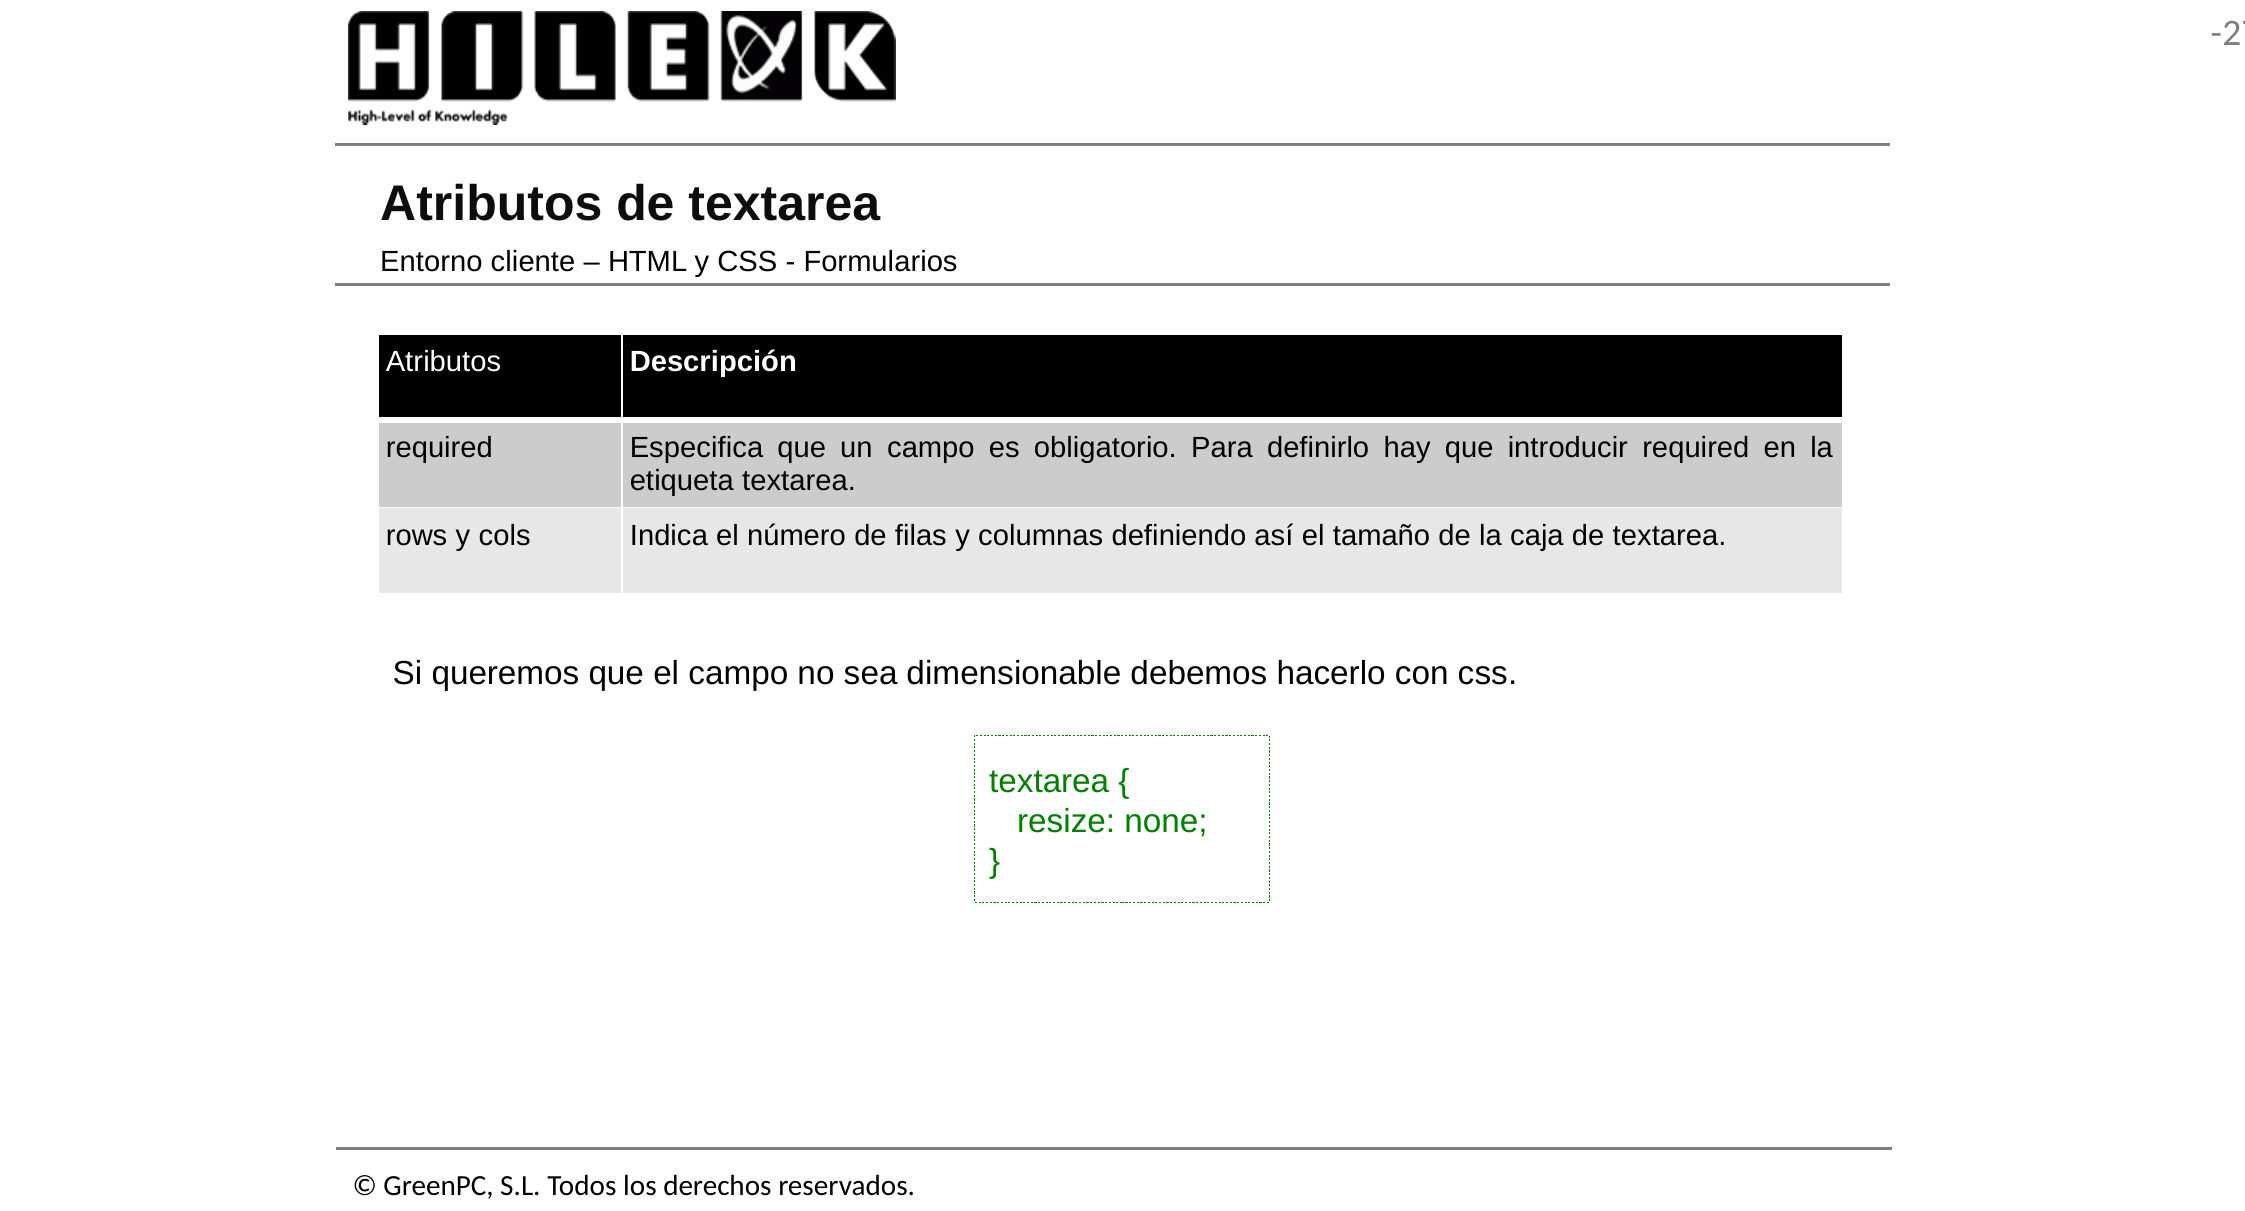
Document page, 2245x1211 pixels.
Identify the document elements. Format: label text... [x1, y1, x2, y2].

title Atributos de textarea [360, 159, 1879, 241]
text_box textarea { resize: none; } [972, 733, 1272, 904]
table_cell rows y cols [379, 508, 621, 593]
table_header Descripción [623, 335, 1842, 417]
table_header Atributos [379, 335, 621, 417]
picture [348, 11, 896, 125]
table_cell Indica el número de filas y columnas definiendo así el tamaño de la caja de textarea. [623, 508, 1842, 593]
table_cell Especifica que un campo es obligatorio. Para definirlo hay que introducir required en la etiqueta textarea. [623, 423, 1842, 507]
list Entorno cliente – HTML y CSS - Formularios [360, 231, 1501, 288]
text_box Si queremos que el campo no sea dimensionable debemos hacerlo con css. [377, 644, 1831, 699]
table_cell required [379, 423, 621, 507]
